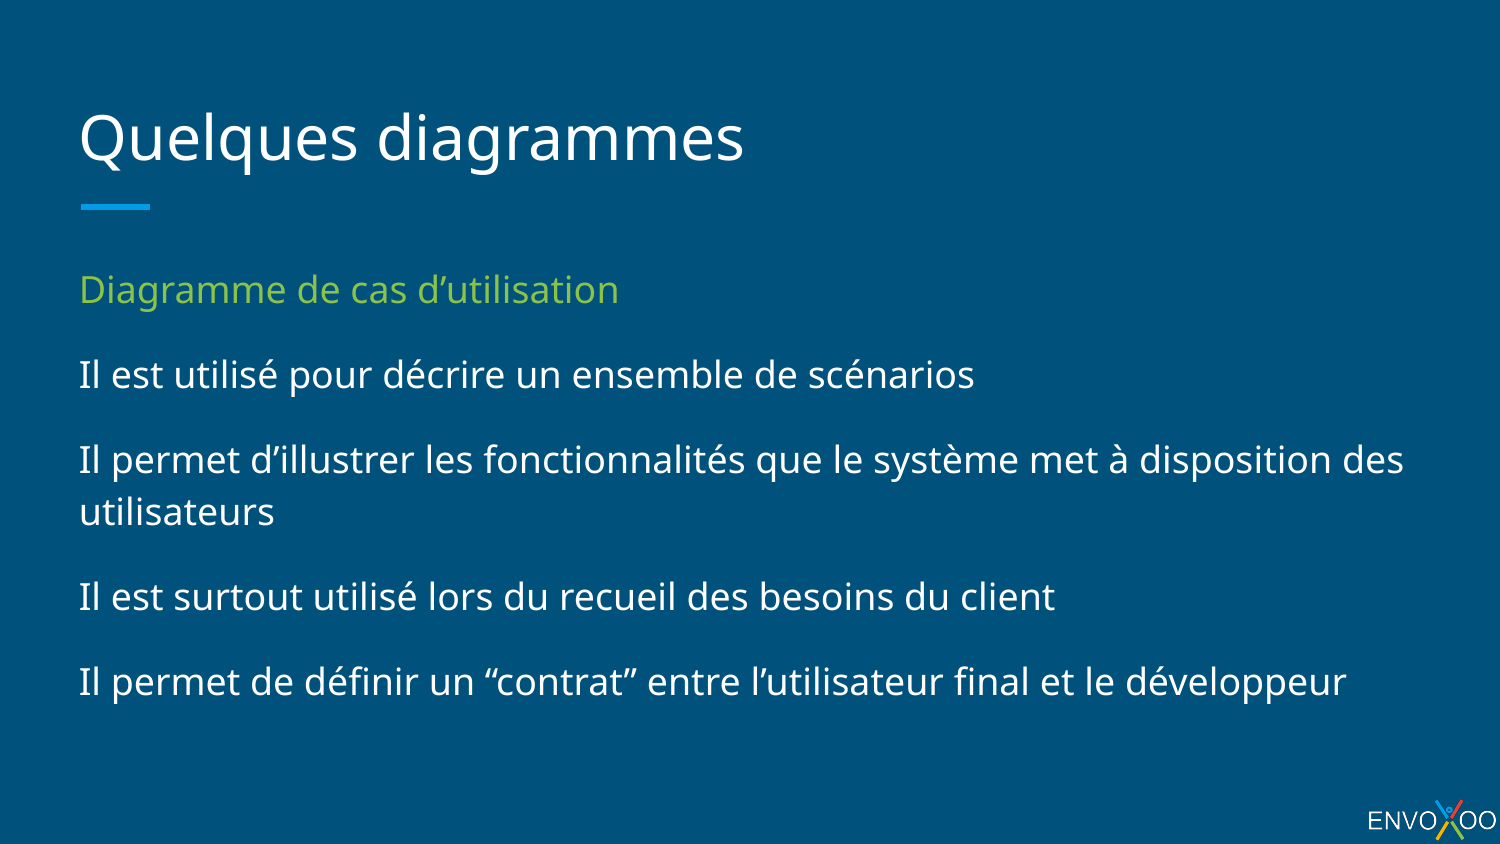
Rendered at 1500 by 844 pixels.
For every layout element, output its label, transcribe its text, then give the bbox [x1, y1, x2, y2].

picture [1452, 822, 1463, 838]
title Quelques diagrammes [63, 75, 1437, 188]
picture [1437, 822, 1448, 840]
picture [1370, 812, 1382, 829]
list Diagramme de cas d’utilisation Il est utilisé pour décrire un ensemble de scénarios Il permet d’illustrer les fonctionnalités que le système met à disposition des utilisateurs Il est surtout utilisé lors du recueil des besoins du client Il permet de définir un “contrat” entre l’utilisateur final et le développeur [63, 244, 1437, 750]
picture [1451, 800, 1462, 818]
